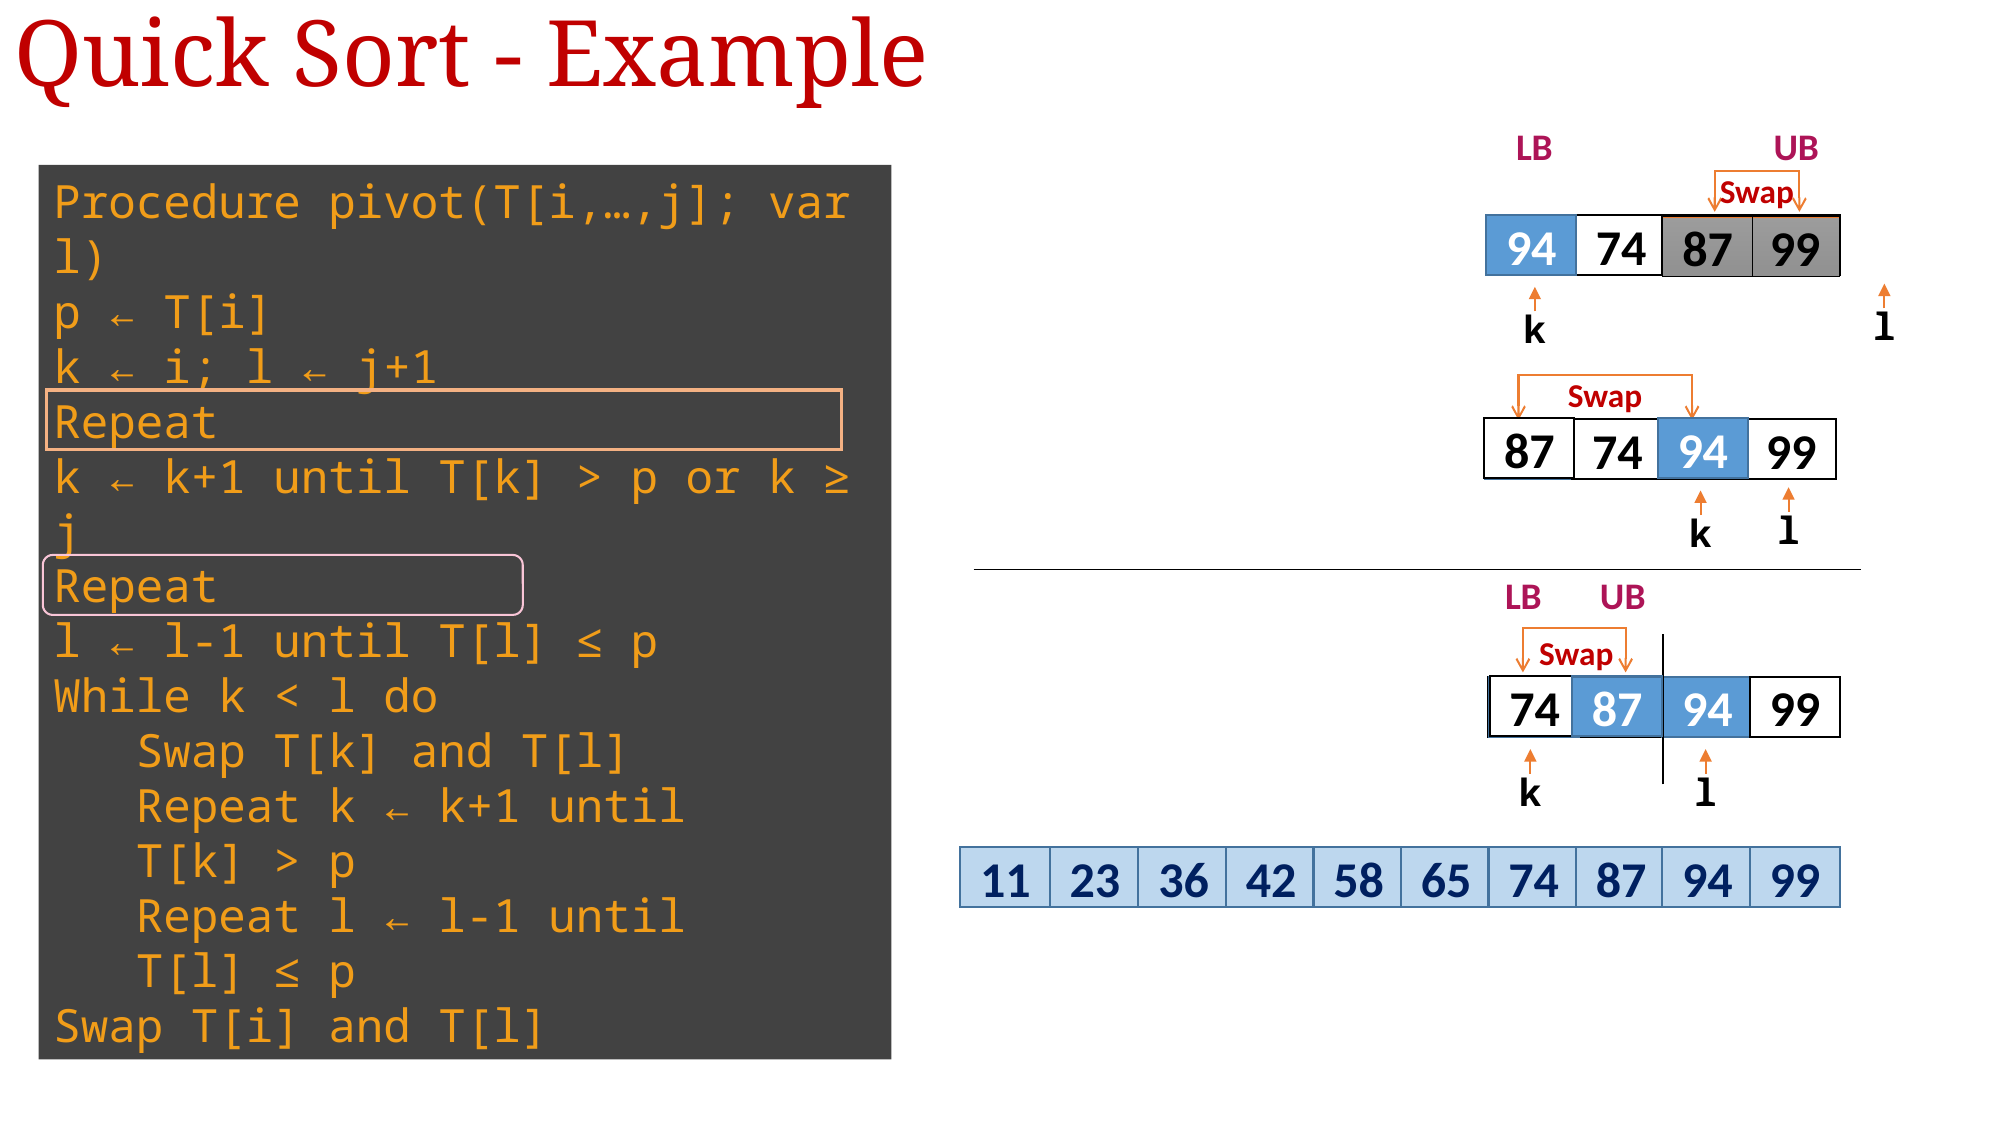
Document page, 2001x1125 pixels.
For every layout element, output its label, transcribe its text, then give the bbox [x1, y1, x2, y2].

text_box 94 [1657, 417, 1749, 479]
text_box 99 [1749, 846, 1841, 908]
text_box 87 [1662, 216, 1753, 277]
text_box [1680, 749, 1732, 822]
text_box 87 [1483, 417, 1575, 479]
text_box 94 [1661, 846, 1749, 908]
text_box UB [1758, 115, 1834, 176]
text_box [1858, 283, 1910, 357]
text_box 11 [959, 846, 1051, 908]
text_box UB [1585, 570, 1661, 625]
text_box [1515, 627, 1524, 673]
text_box 23 [1051, 846, 1137, 908]
text_box 87 [1571, 675, 1663, 737]
text_box 99 [1753, 216, 1840, 277]
text_box 94 [1485, 214, 1577, 276]
text_box 94 [1664, 676, 1749, 738]
text_box 74 [1489, 675, 1571, 737]
text_box [1657, 374, 1700, 417]
text_box Quick Sort - Example [0, 0, 2000, 117]
text_box [1629, 657, 1633, 667]
text_box [41, 553, 524, 616]
text_box 87 [1575, 846, 1661, 908]
text_box 74 [1577, 214, 1661, 276]
text_box LB [1490, 564, 1557, 569]
text_box 42 [1225, 846, 1312, 908]
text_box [1504, 749, 1556, 822]
text_box LB [1490, 570, 1557, 625]
text_box [1511, 374, 1553, 417]
text_box LB [1501, 115, 1568, 176]
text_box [1509, 286, 1561, 360]
text_box Swap [1553, 366, 1657, 422]
text_box Swap [1524, 624, 1629, 675]
text_box [45, 389, 842, 451]
text_box 99 [1745, 418, 1837, 480]
text_box 65 [1400, 846, 1487, 908]
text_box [1762, 487, 1815, 561]
text_box UB [1585, 564, 1661, 569]
text_box 74 [1487, 846, 1575, 908]
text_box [1675, 490, 1727, 564]
text_box 58 [1312, 846, 1400, 908]
text_box 36 [1137, 846, 1225, 908]
text_box Procedure pivot(T[i,…,j]; var l) p ← T[i] k ← i; l ← j+1 Repeat k ← k+1 until T[k] > p or k ≥ j Repeat l ← l-1 until T[l] ≤ p While k < l do Swap T[k] and T[l] Repeat k ← k+1 until T[k] > p Repeat l ← l-1 until T[l] ≤ p Swap T[i] and T[l] [38, 164, 892, 1060]
text_box 99 [1749, 676, 1841, 738]
text_box 74 [1571, 422, 1658, 480]
text_box Swap [1704, 162, 1809, 216]
